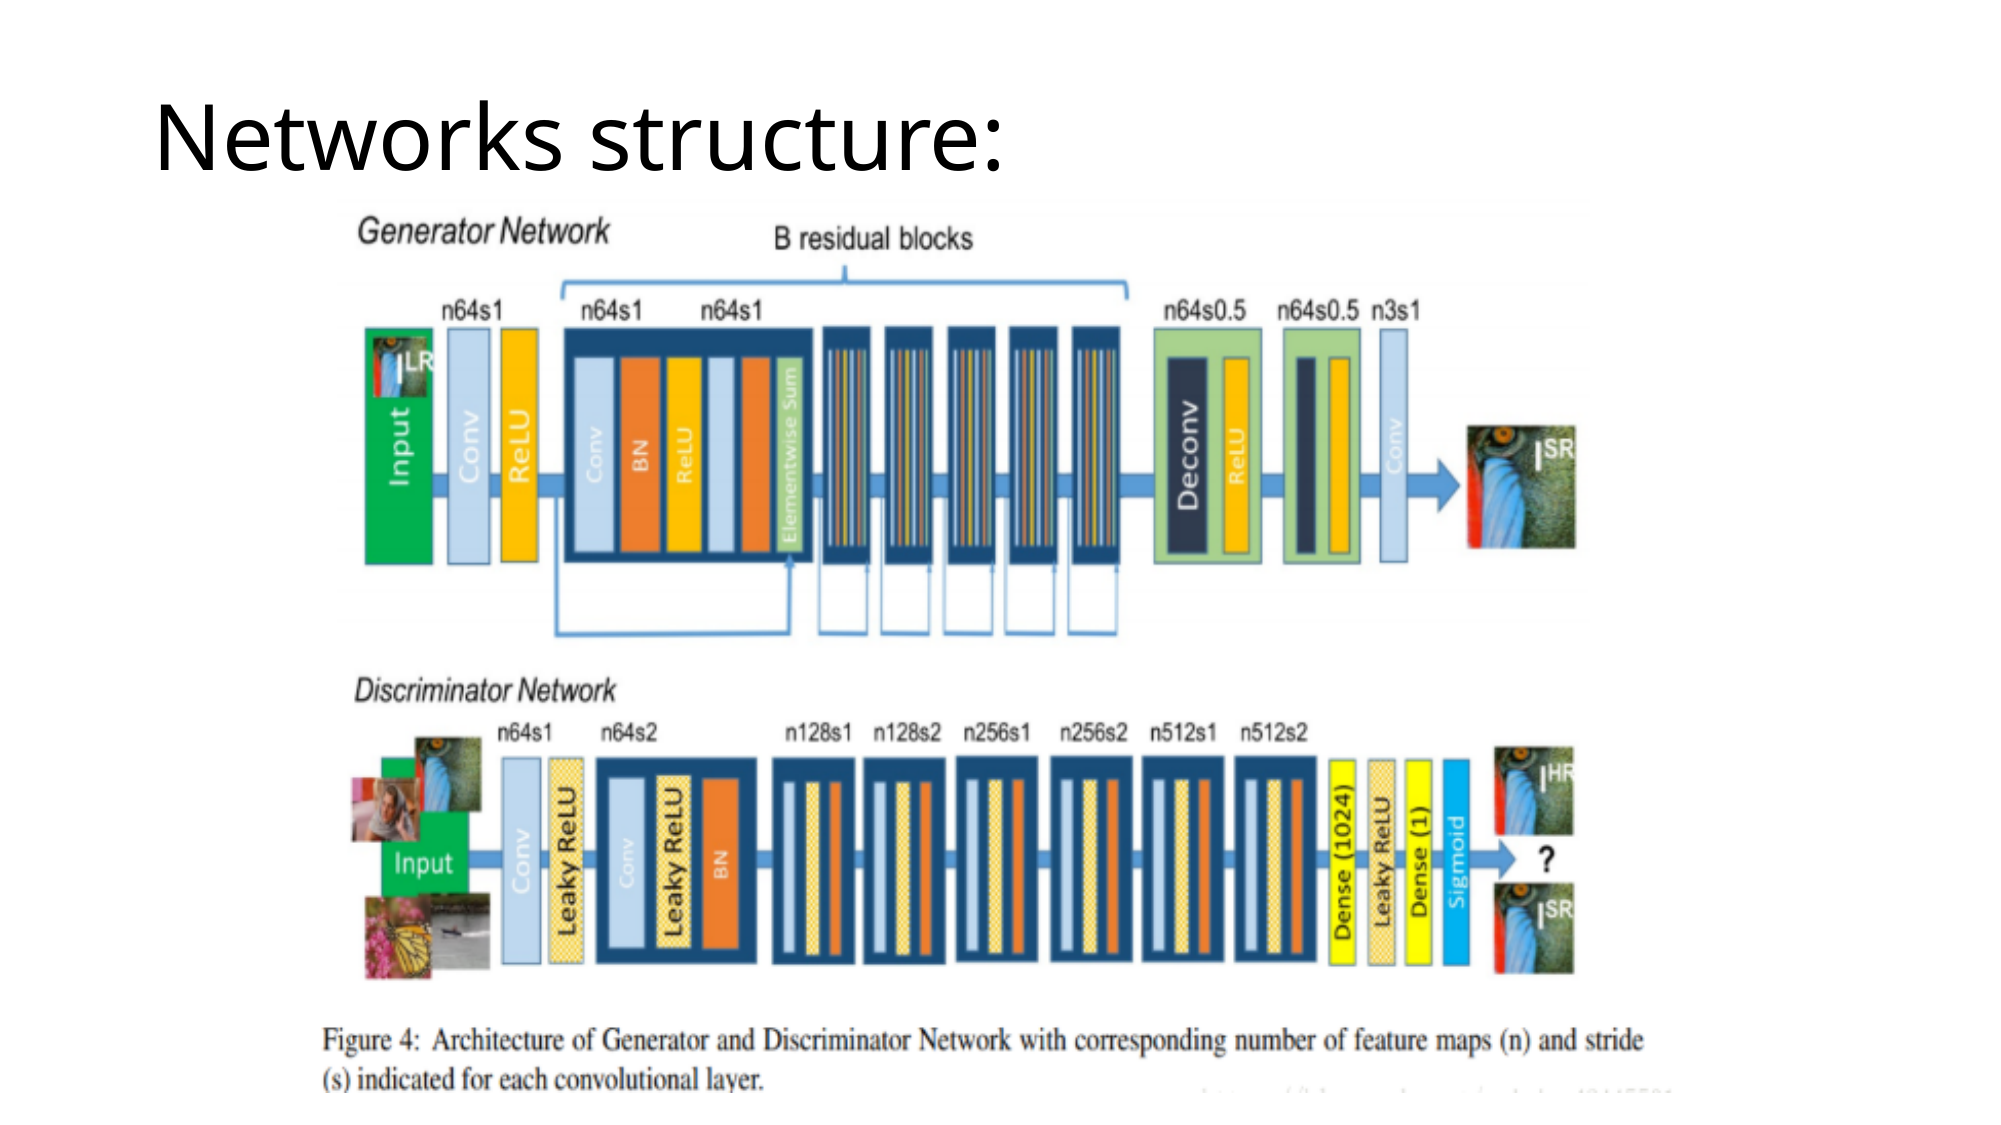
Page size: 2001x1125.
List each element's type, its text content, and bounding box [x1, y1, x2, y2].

title Networks structure: [137, 31, 1863, 250]
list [312, 197, 1688, 1093]
